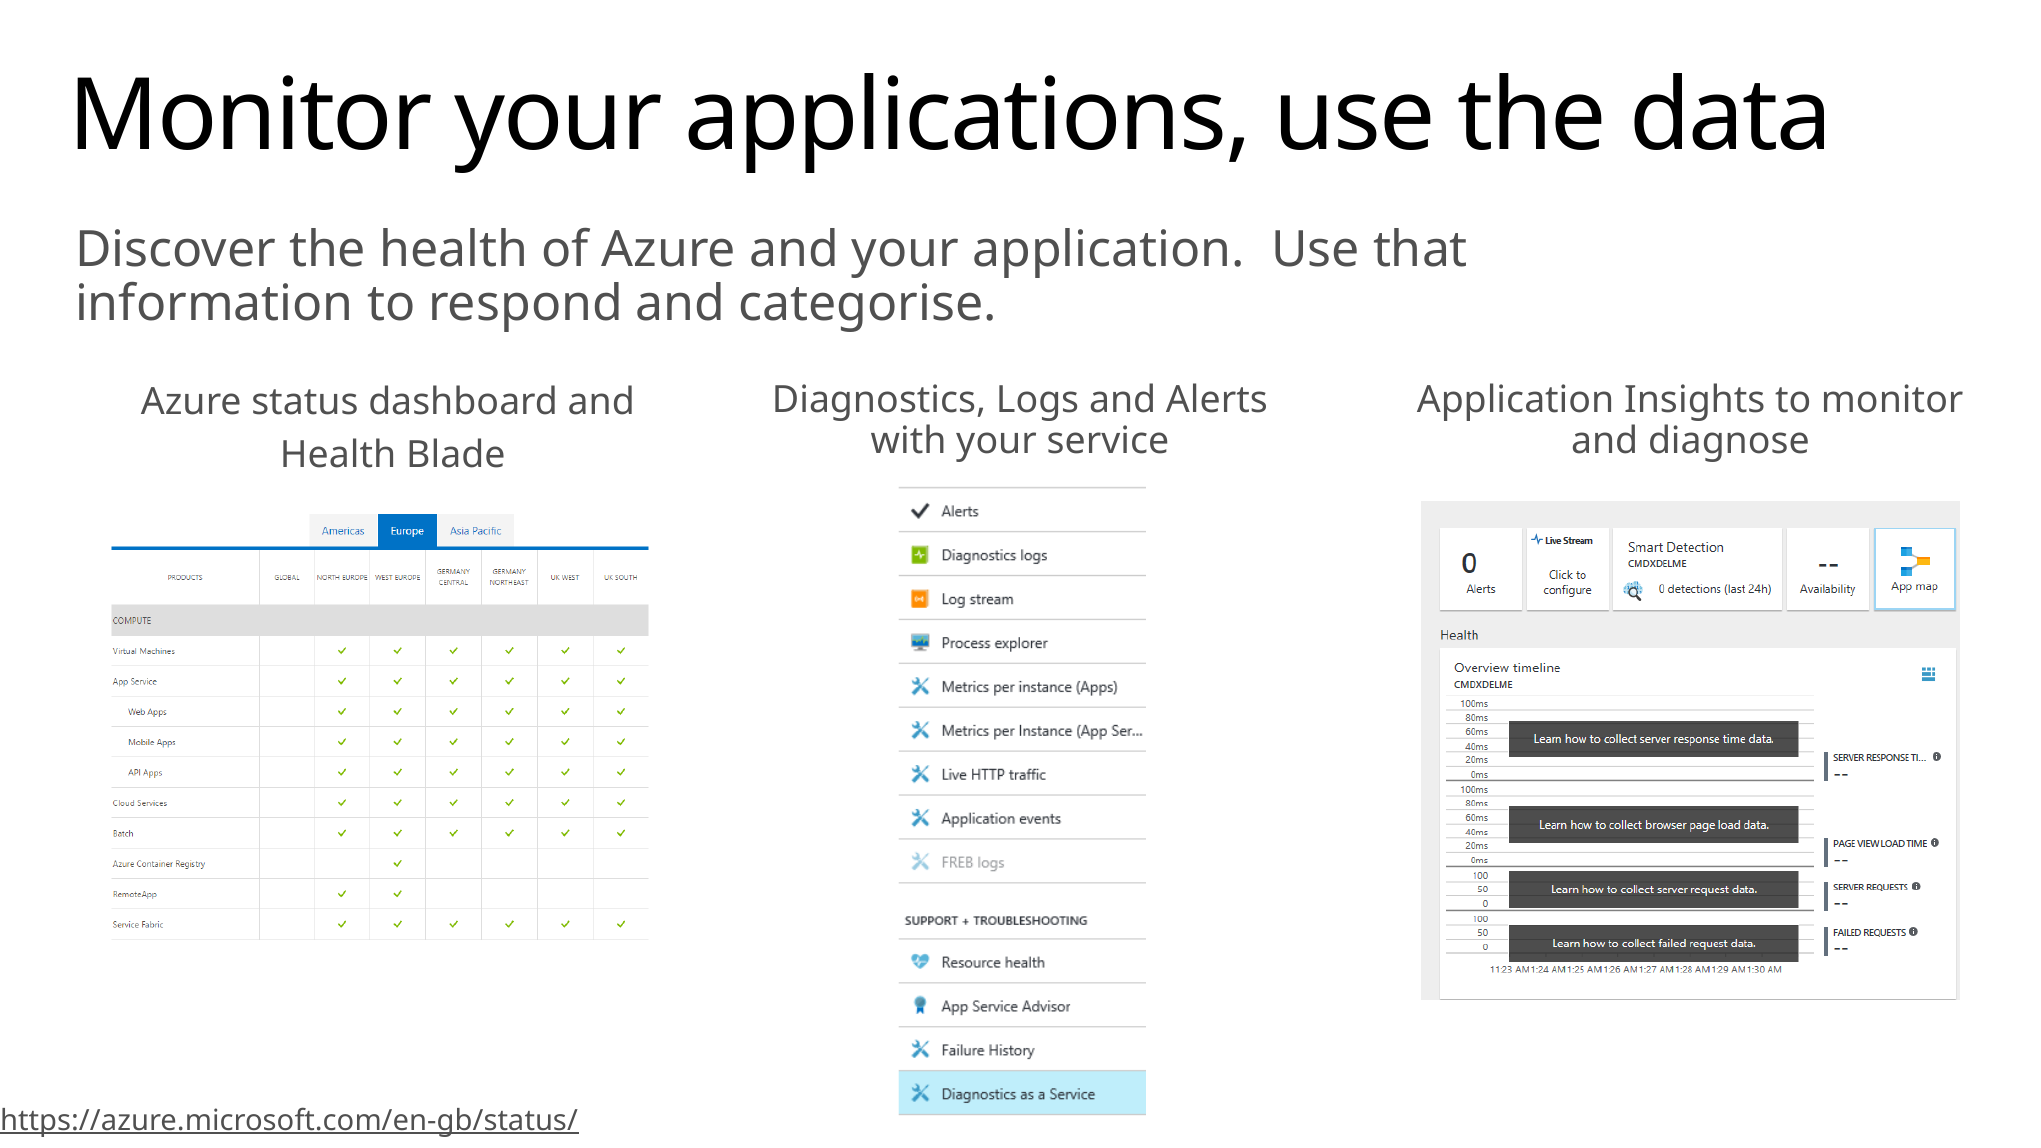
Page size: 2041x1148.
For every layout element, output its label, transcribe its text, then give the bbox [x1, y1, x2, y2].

text_box Azure status dashboard and Health Blade [110, 358, 676, 500]
text_box Diagnostics, Logs and Alerts with your service [709, 356, 1331, 486]
picture [1420, 501, 1961, 1001]
title Monitor your applications, use the data [45, 48, 1996, 199]
text_box Discover the health of Azure and your application. Use that information to respond and categorise. [45, 198, 1647, 355]
text_box https://azure.microsoft.com/en-gb/status/ [0, 1093, 601, 1148]
picture [894, 486, 1146, 1126]
picture [95, 501, 661, 940]
text_box Application Insights to monitor and diagnose [1380, 356, 2001, 486]
